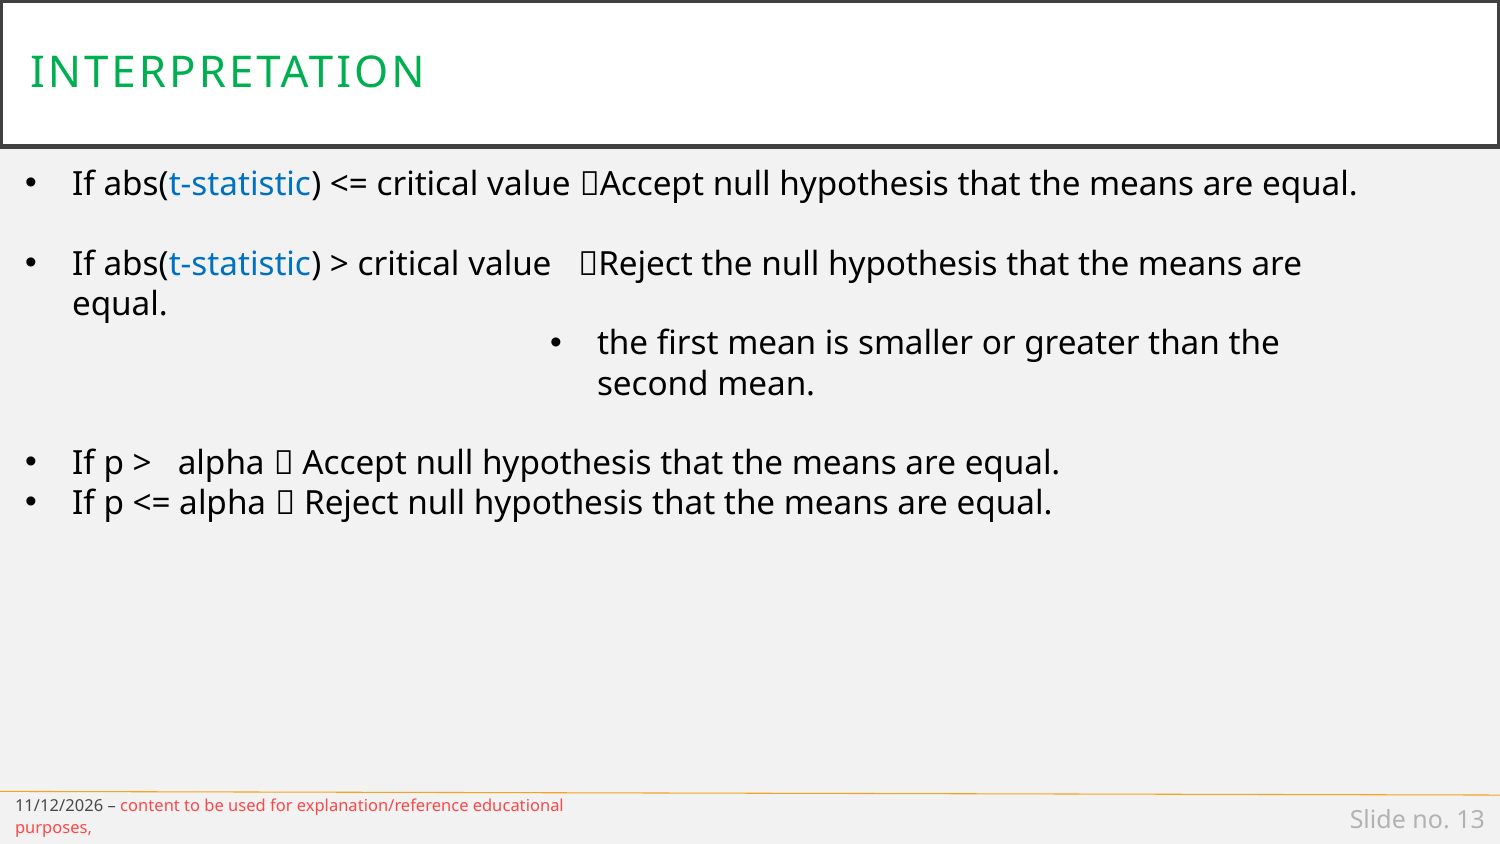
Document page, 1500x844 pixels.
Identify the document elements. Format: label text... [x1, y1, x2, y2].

title Interpretation [0, 0, 1500, 149]
text_box If abs(t-statistic) <= critical value Accept null hypothesis that the means are equal. If abs(t-statistic) > critical value Reject the null hypothesis that the means are equal. the first mean is smaller or greater than the second mean. If p > alpha  Accept null hypothesis that the means are equal. If p <= alpha  Reject null hypothesis that the means are equal. [10, 154, 1399, 529]
slide_number Slide no. 13 [1162, 797, 1500, 843]
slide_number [0, 796, 636, 837]
